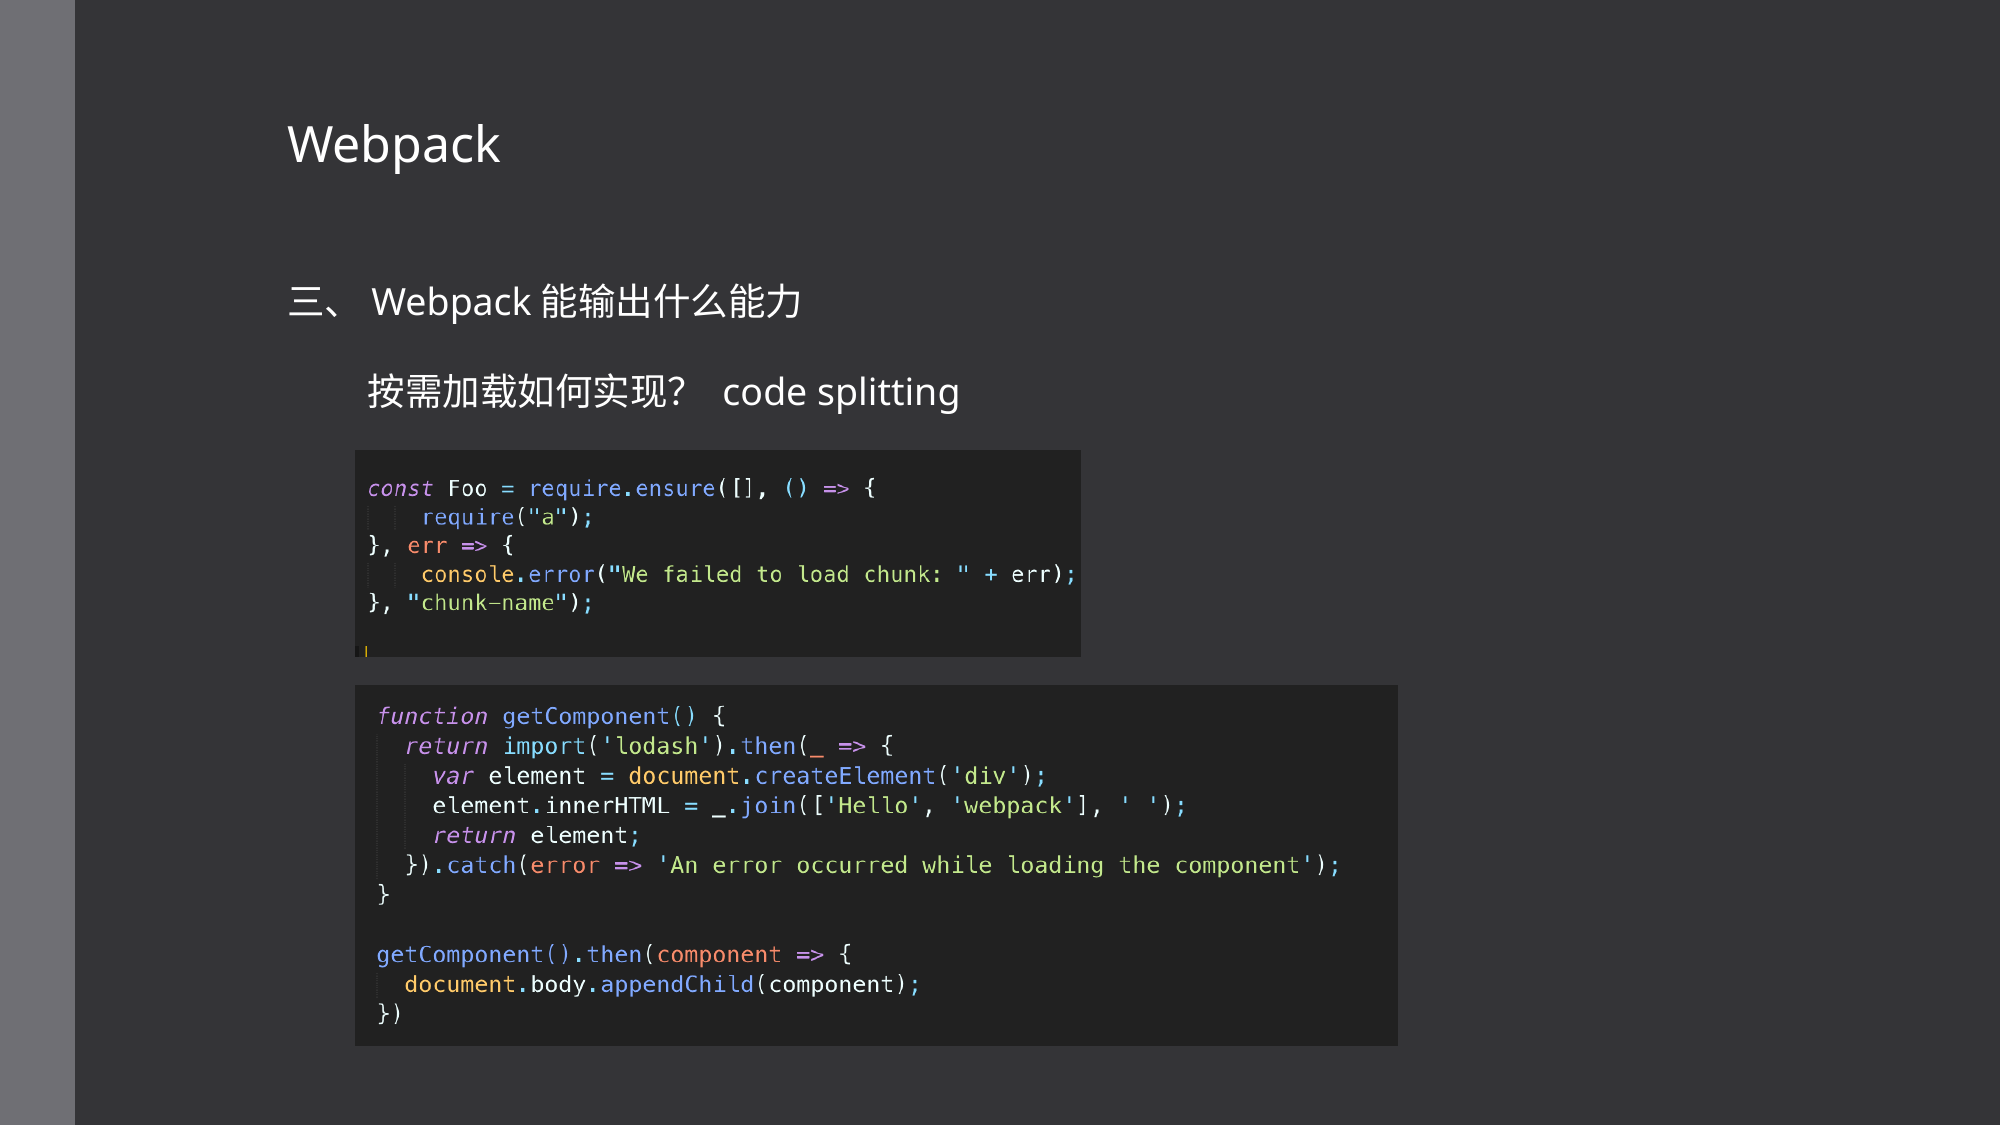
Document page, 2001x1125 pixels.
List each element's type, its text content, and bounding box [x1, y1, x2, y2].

text_box Webpack [272, 105, 803, 180]
text_box 按需加载如何实现？ code splitting [352, 360, 986, 421]
picture [355, 449, 1082, 657]
text_box 三、Webpack能输出什么能力 [272, 270, 823, 331]
picture [355, 685, 1398, 1046]
